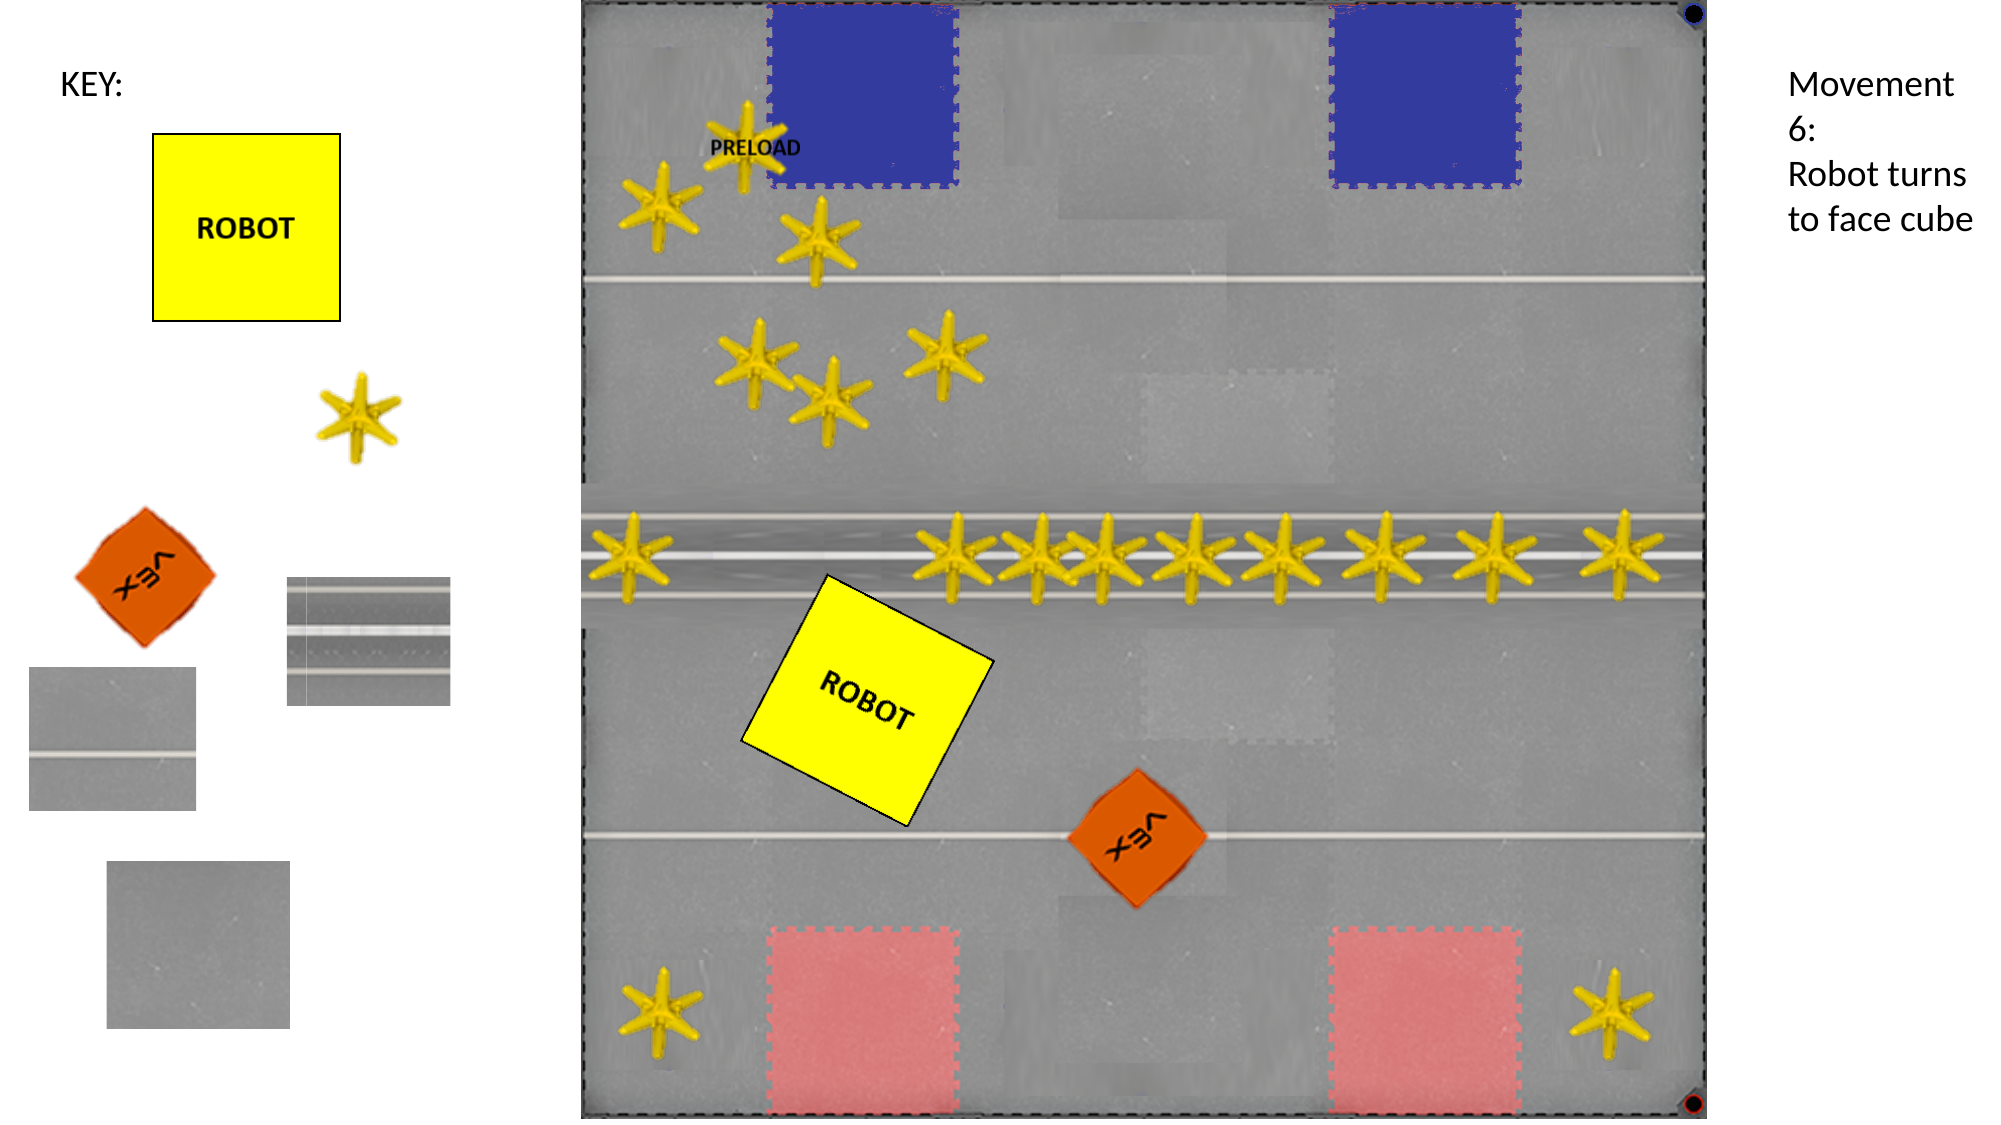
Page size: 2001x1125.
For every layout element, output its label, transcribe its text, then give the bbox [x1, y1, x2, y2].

picture [580, 0, 1707, 1120]
picture [62, 488, 226, 666]
picture [106, 861, 290, 1029]
text_box Movement 6: Robot turns to face cube [1773, 51, 1998, 247]
picture [29, 667, 197, 811]
picture [307, 367, 408, 473]
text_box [286, 576, 451, 706]
picture [152, 133, 341, 322]
text_box KEY: [45, 51, 376, 112]
